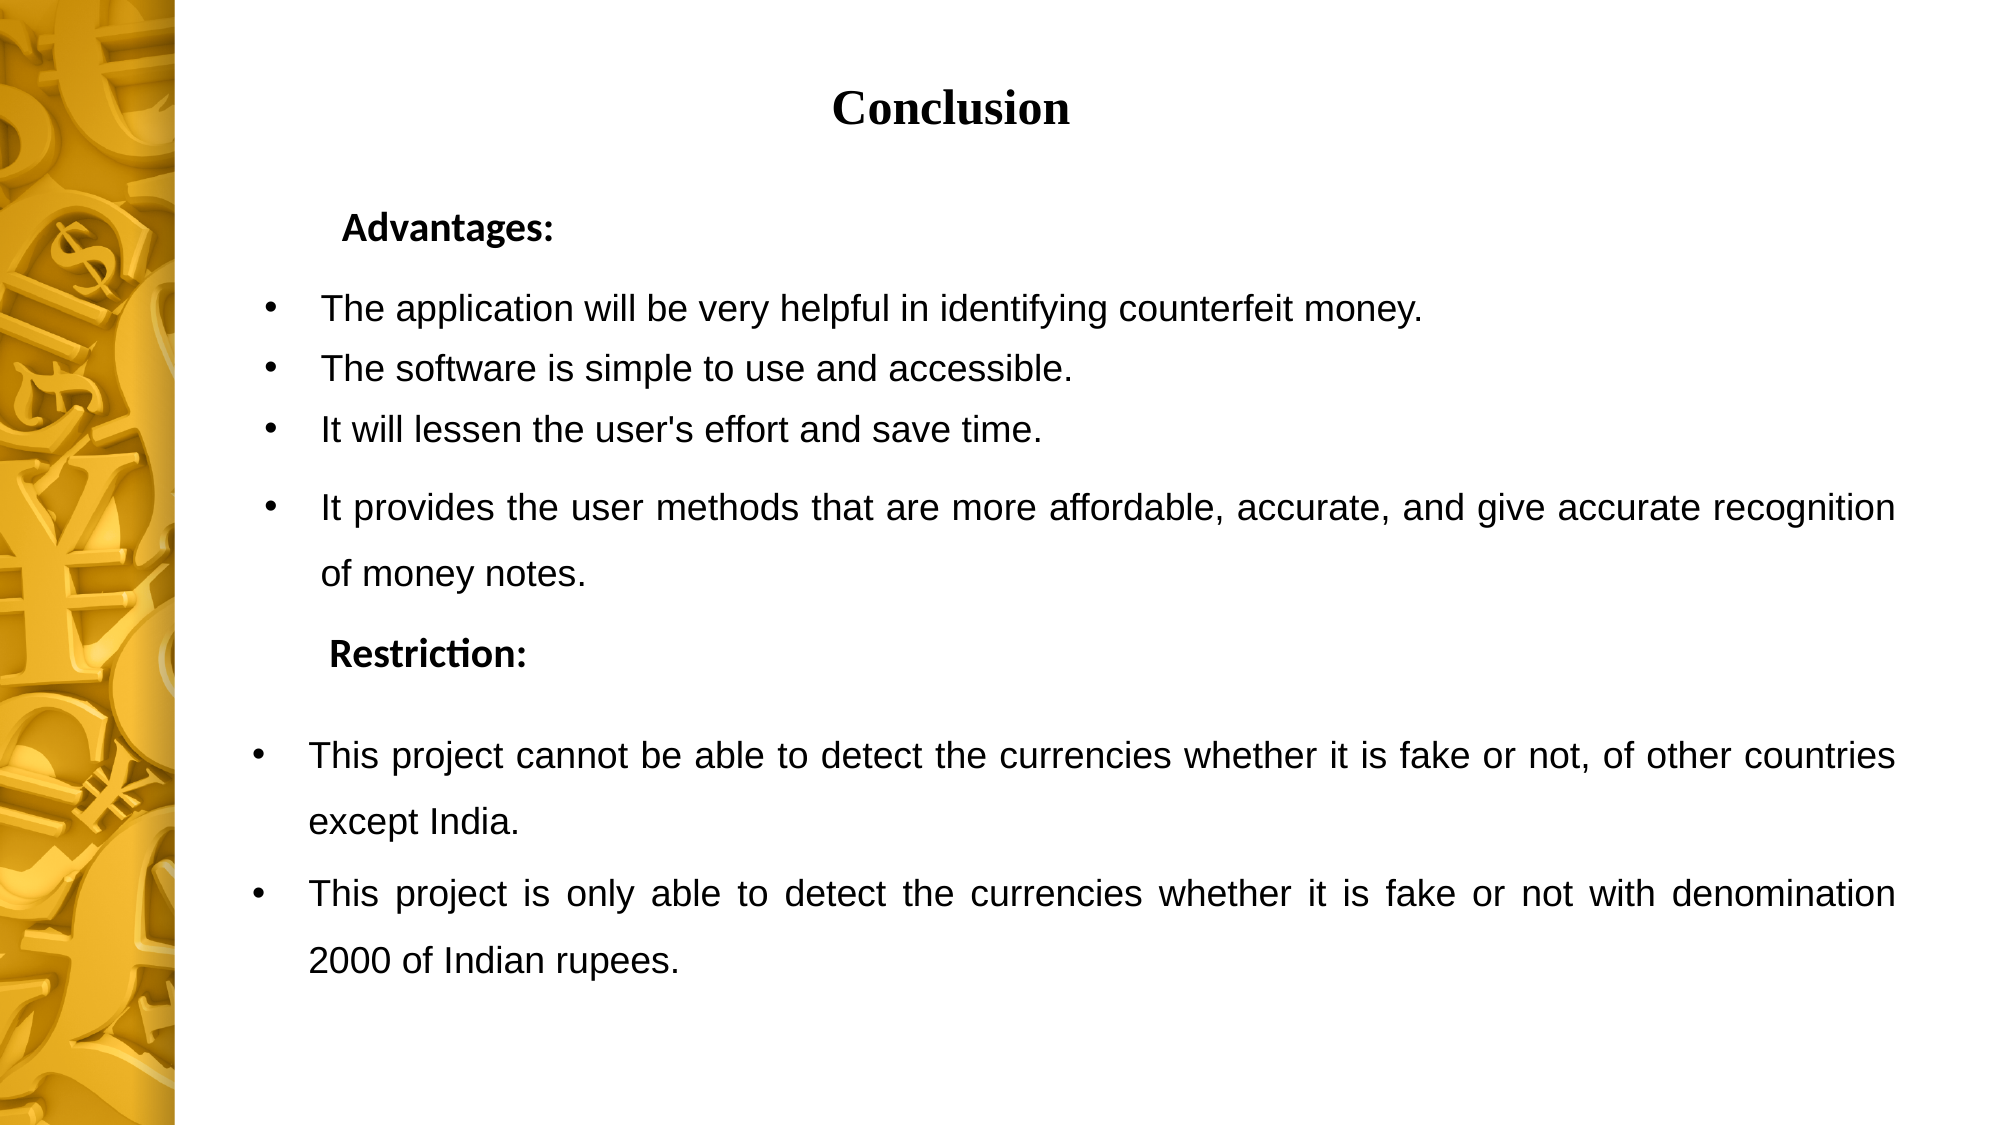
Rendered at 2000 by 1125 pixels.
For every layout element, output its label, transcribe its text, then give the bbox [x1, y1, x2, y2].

picture [0, 0, 175, 1125]
text_box Conclusion [448, 62, 1376, 142]
text_box Advantages: The application will be very helpful in identifying counterfeit money. The software is simple to use and accessible. It will lessen the user's effort and save time. It provides the user methods that are more affordable, accurate, and give accurate recognition of money notes. [249, 187, 1913, 602]
text_box Restriction: This project cannot be able to detect the currencies whether it is fake or not, of other countries except India. This project is only able to detect the currencies whether it is fake or not with denomination 2000 of Indian rupees. [237, 613, 1913, 988]
